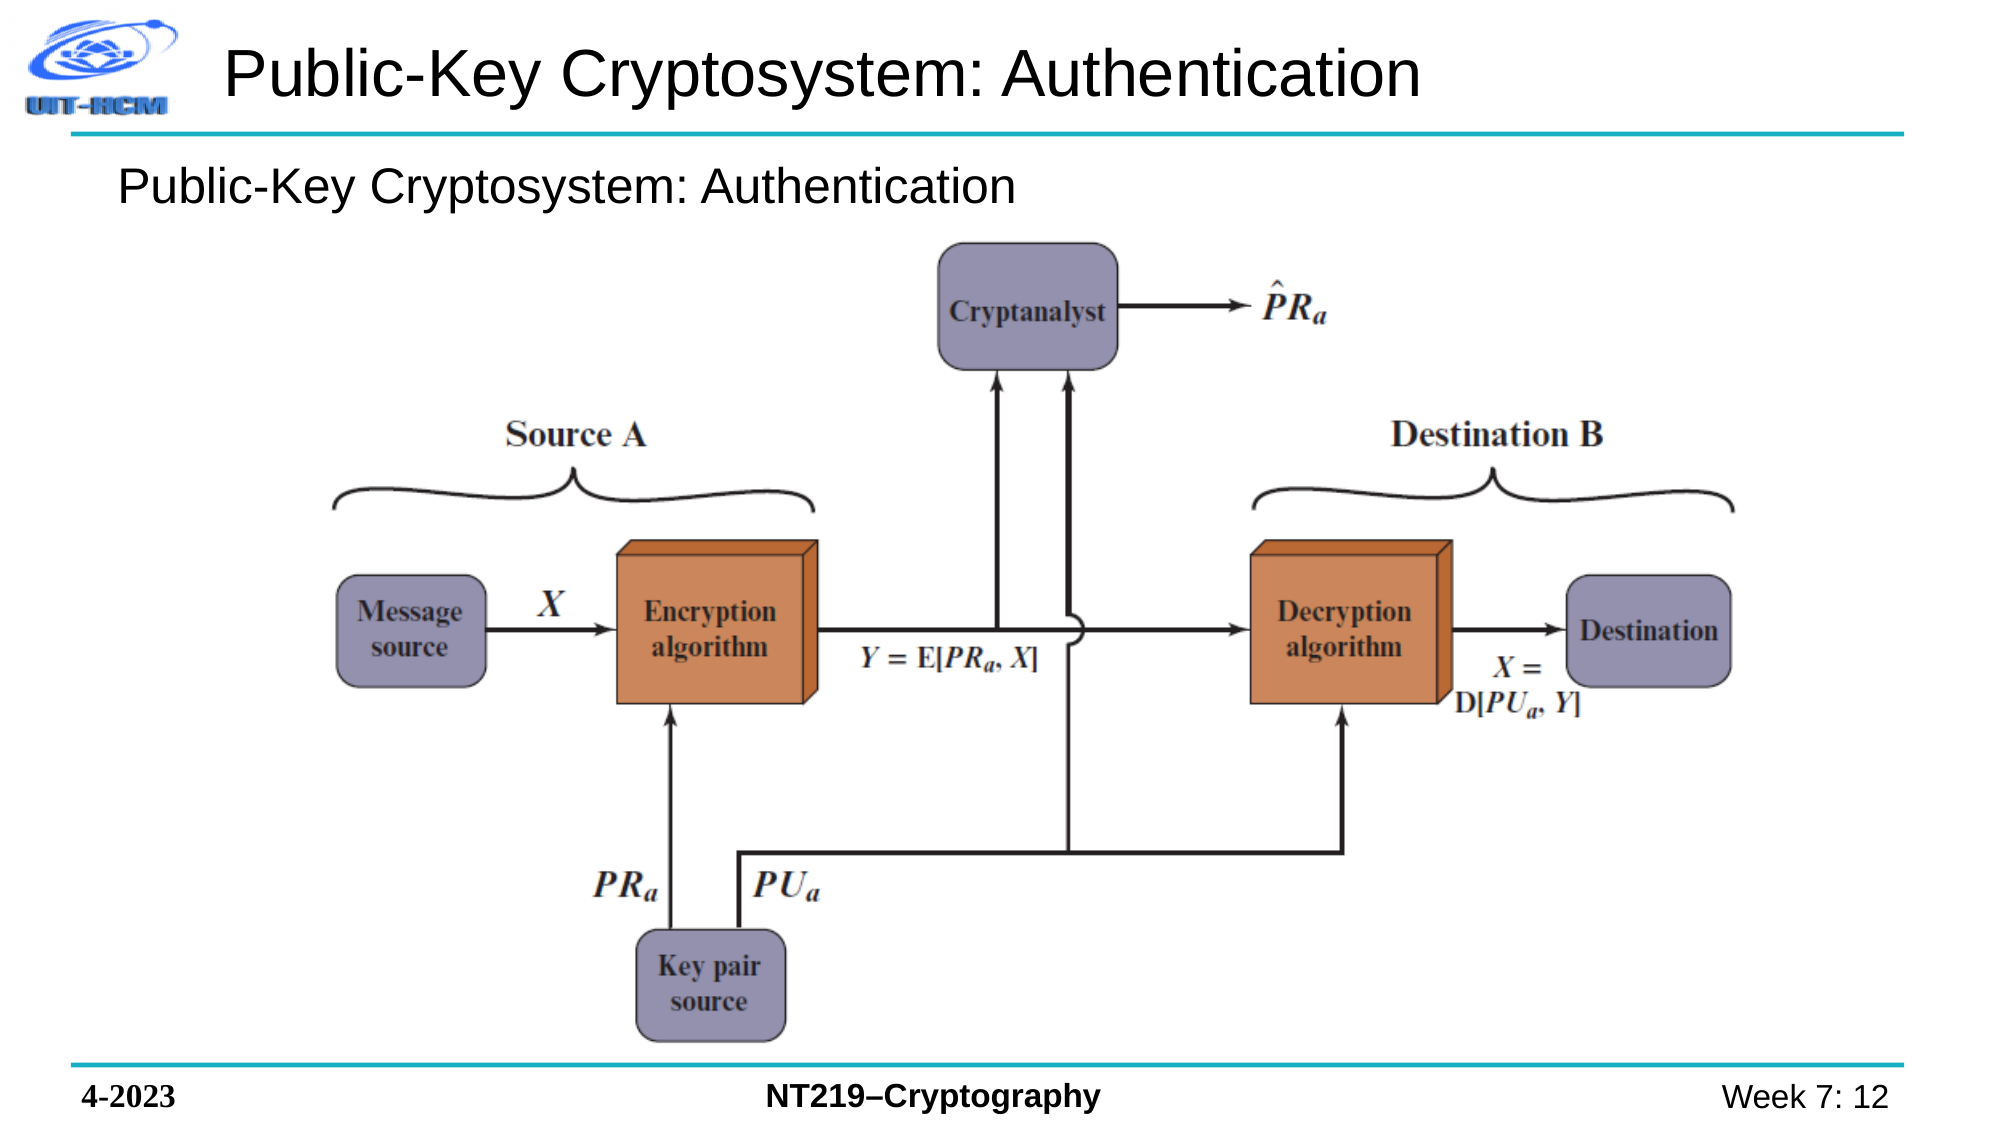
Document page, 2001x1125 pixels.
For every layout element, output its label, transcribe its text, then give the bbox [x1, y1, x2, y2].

list Public-Key Cryptosystem: Authentication [102, 146, 1453, 800]
picture [262, 221, 1749, 1056]
picture [7, 8, 197, 125]
title Public-Key Cryptosystem: Authentication [208, 0, 1485, 171]
